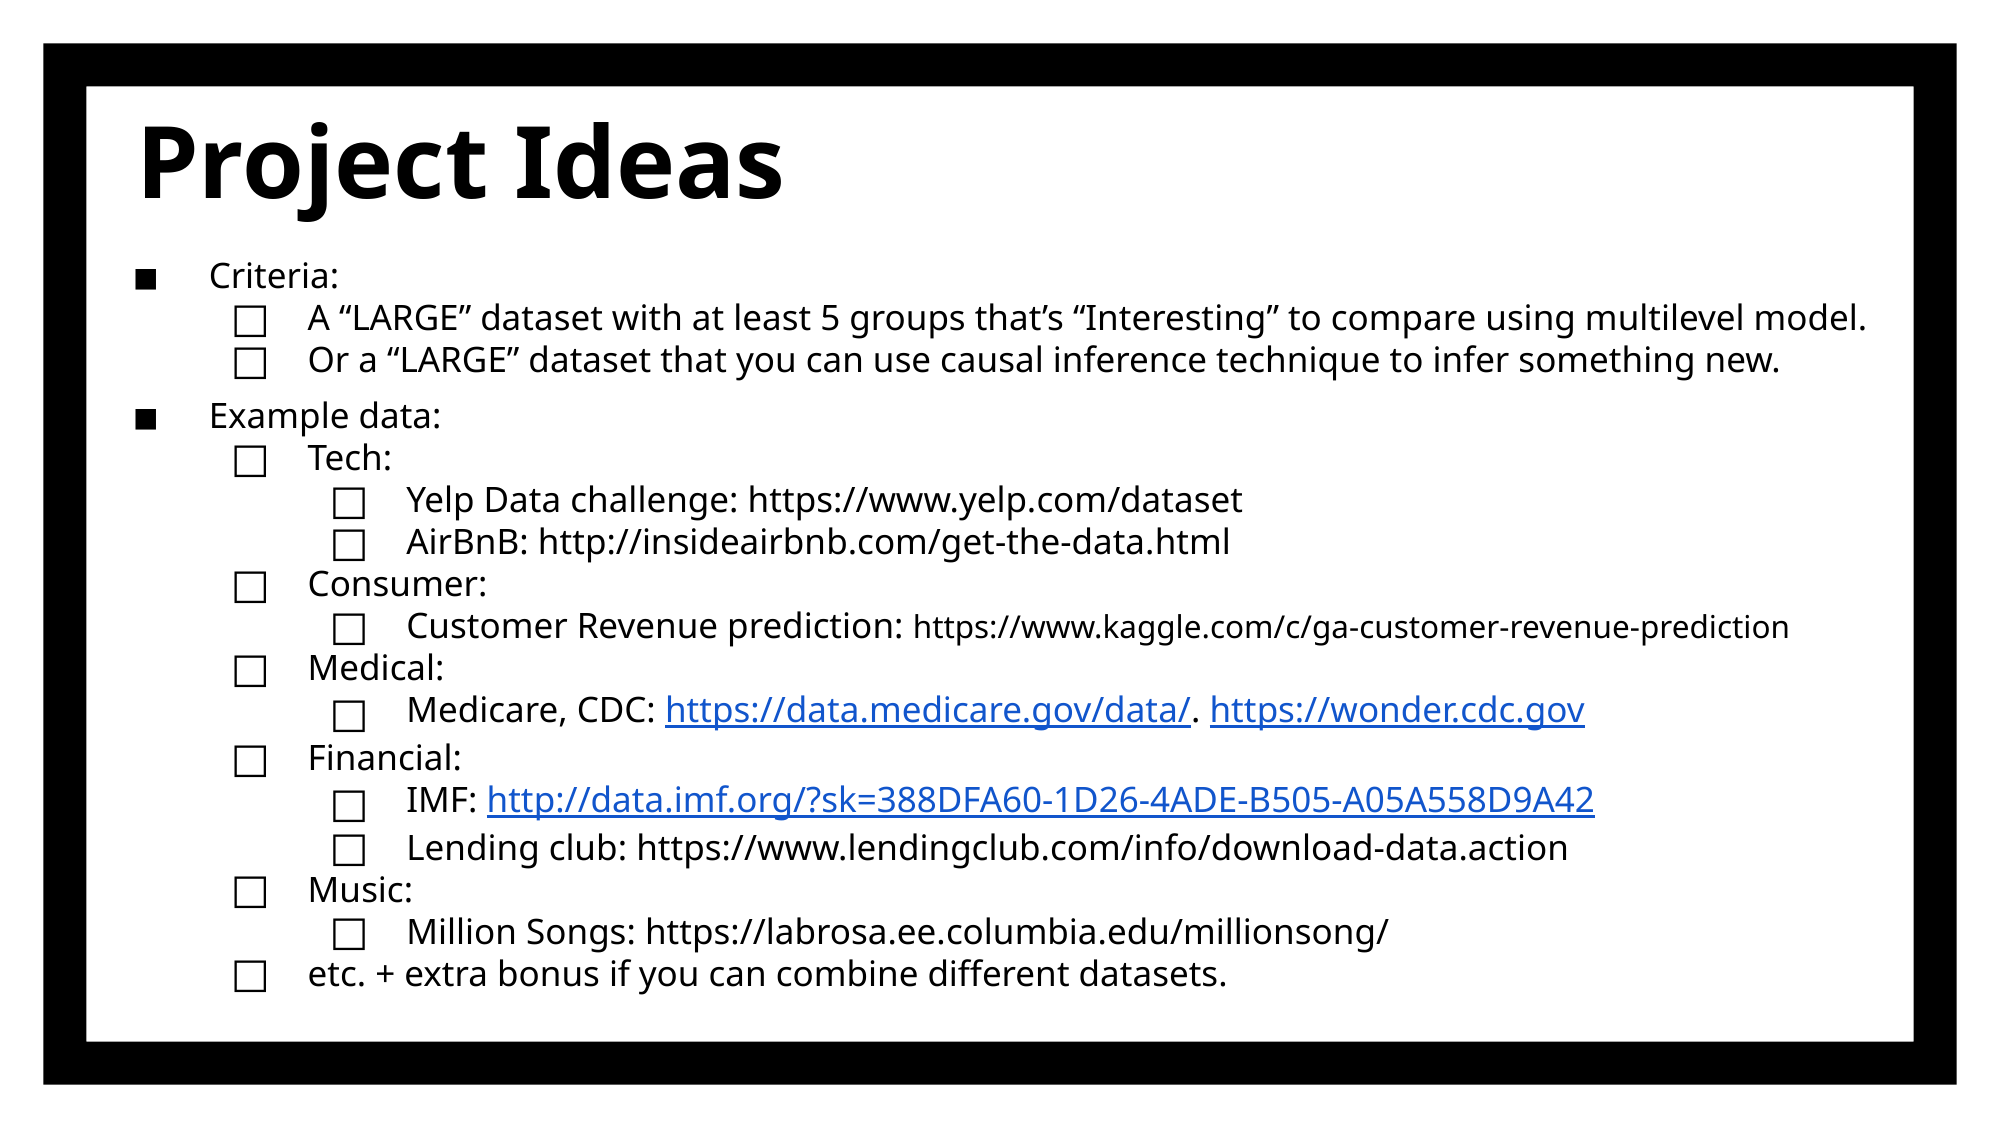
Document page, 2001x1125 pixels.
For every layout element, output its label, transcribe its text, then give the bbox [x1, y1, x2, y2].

list Criteria: A “LARGE” dataset with at least 5 groups that’s “Interesting” to compare using multilevel model. Or a “LARGE” dataset that you can use causal inference technique to infer something new. Example data: Tech: Yelp Data challenge: https://www.yelp.com/dataset AirBnB: http://insideairbnb.com/get-the-data.html Consumer: Customer Revenue prediction: https://www.kaggle.com/c/ga-customer-revenue-prediction Medical: Medicare, CDC: https://data.medicare.gov/data/. https://wonder.cdc.gov Financial: IMF: http://data.imf.org/?sk=388DFA60-1D26-4ADE-B505-A05A558D9A42 Lending club: https://www.lendingclub.com/info/download-data.action Music: Million Songs: https://labrosa.ee.columbia.edu/millionsong/ etc. + extra bonus if you can combine different datasets. [95, 238, 1905, 1031]
title Project Ideas [95, 92, 1905, 224]
